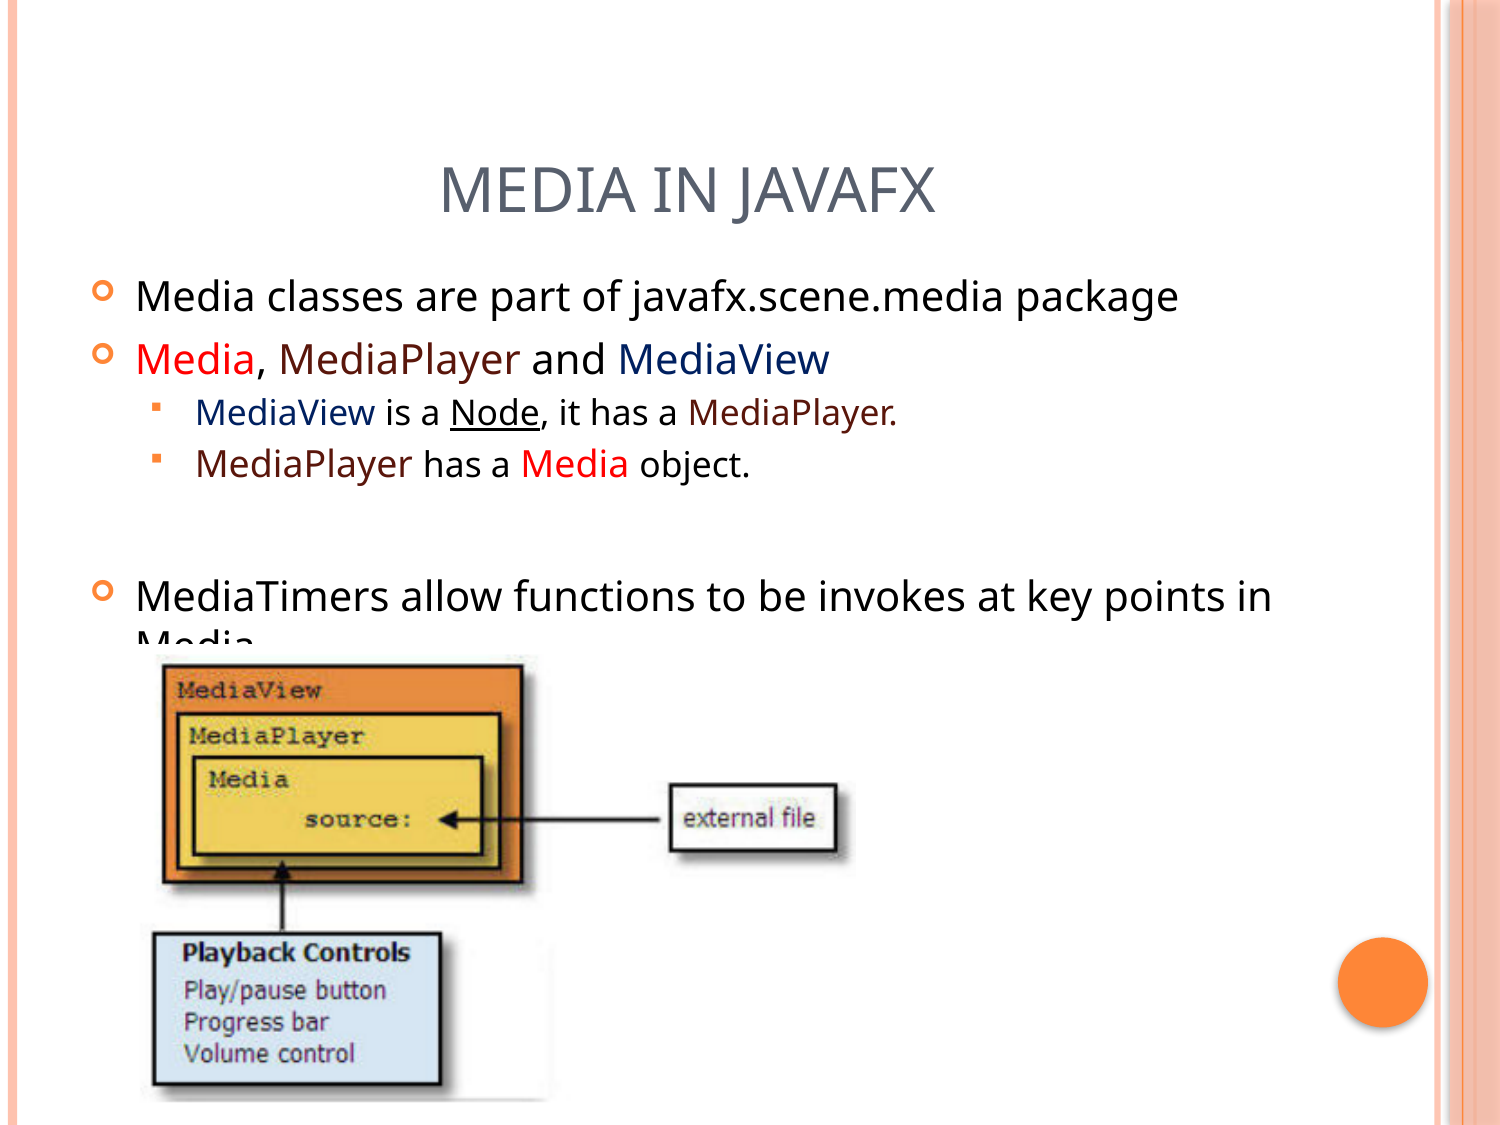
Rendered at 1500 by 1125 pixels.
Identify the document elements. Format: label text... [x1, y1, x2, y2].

title Media in javafx [75, 45, 1300, 233]
list Media classes are part of javafx.scene.media package Media, MediaPlayer and MediaView MediaView is a Node, it has a MediaPlayer. MediaPlayer has a Media object. MediaTimers allow functions to be invokes at key points in Media. [75, 262, 1300, 1102]
picture [128, 643, 856, 1107]
